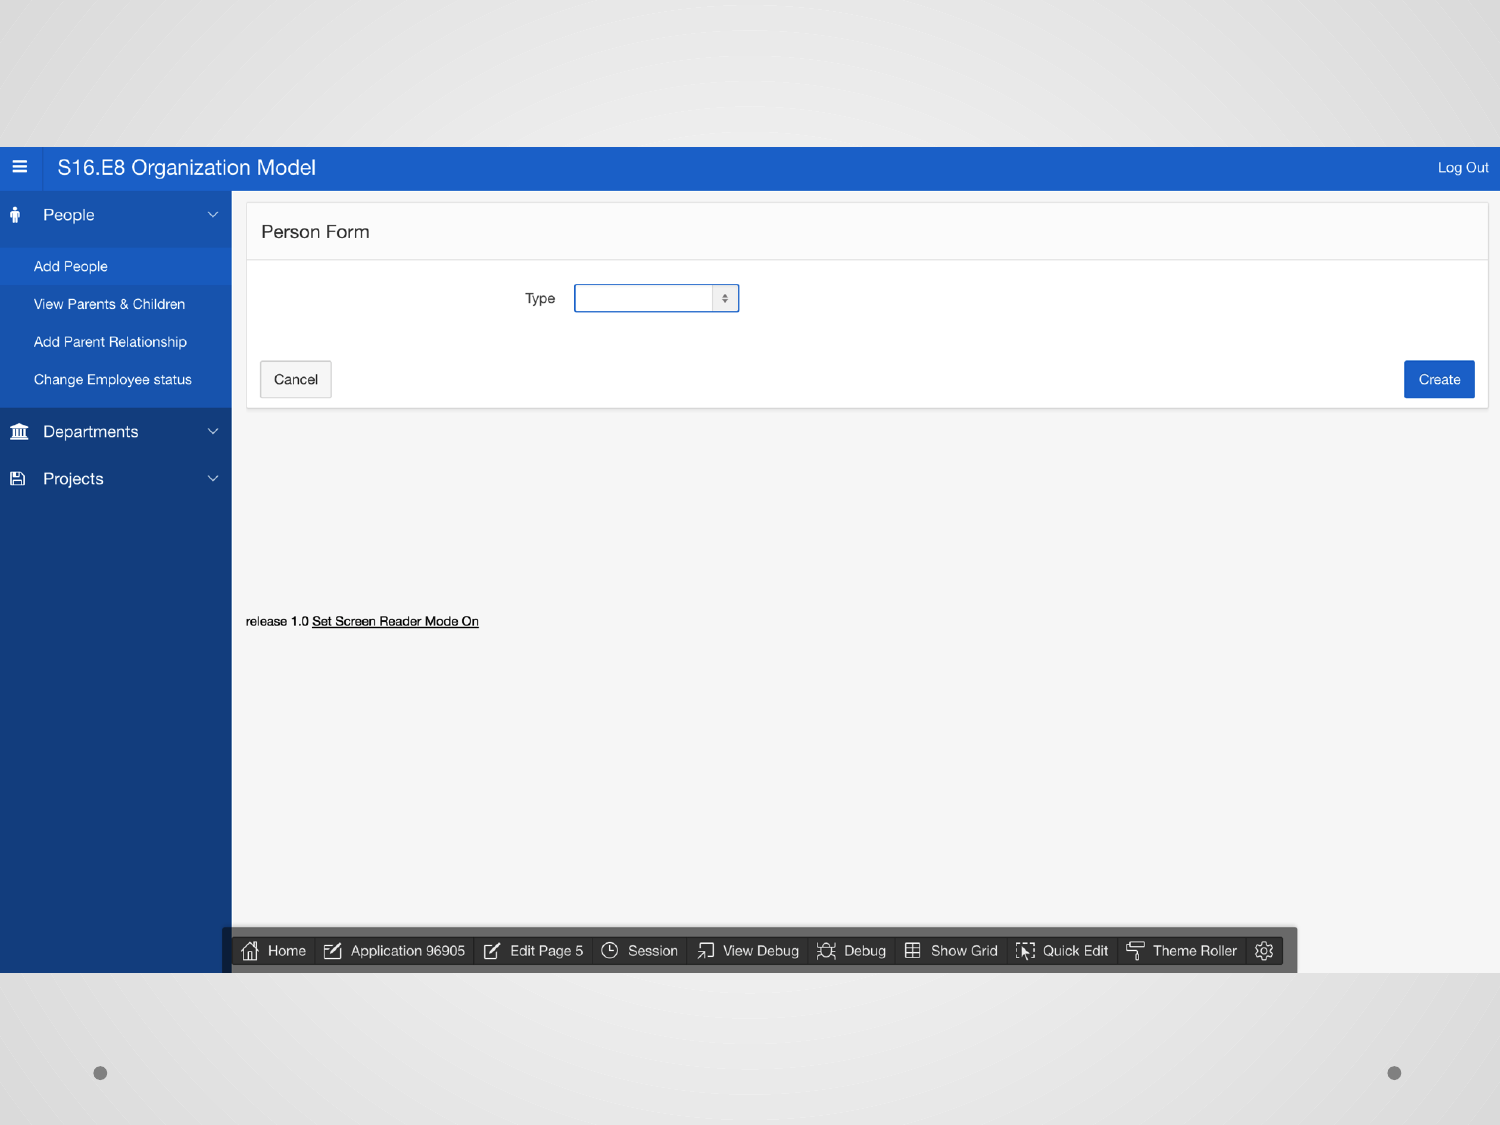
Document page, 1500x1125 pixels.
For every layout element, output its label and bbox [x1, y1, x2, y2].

list [0, 147, 1500, 973]
